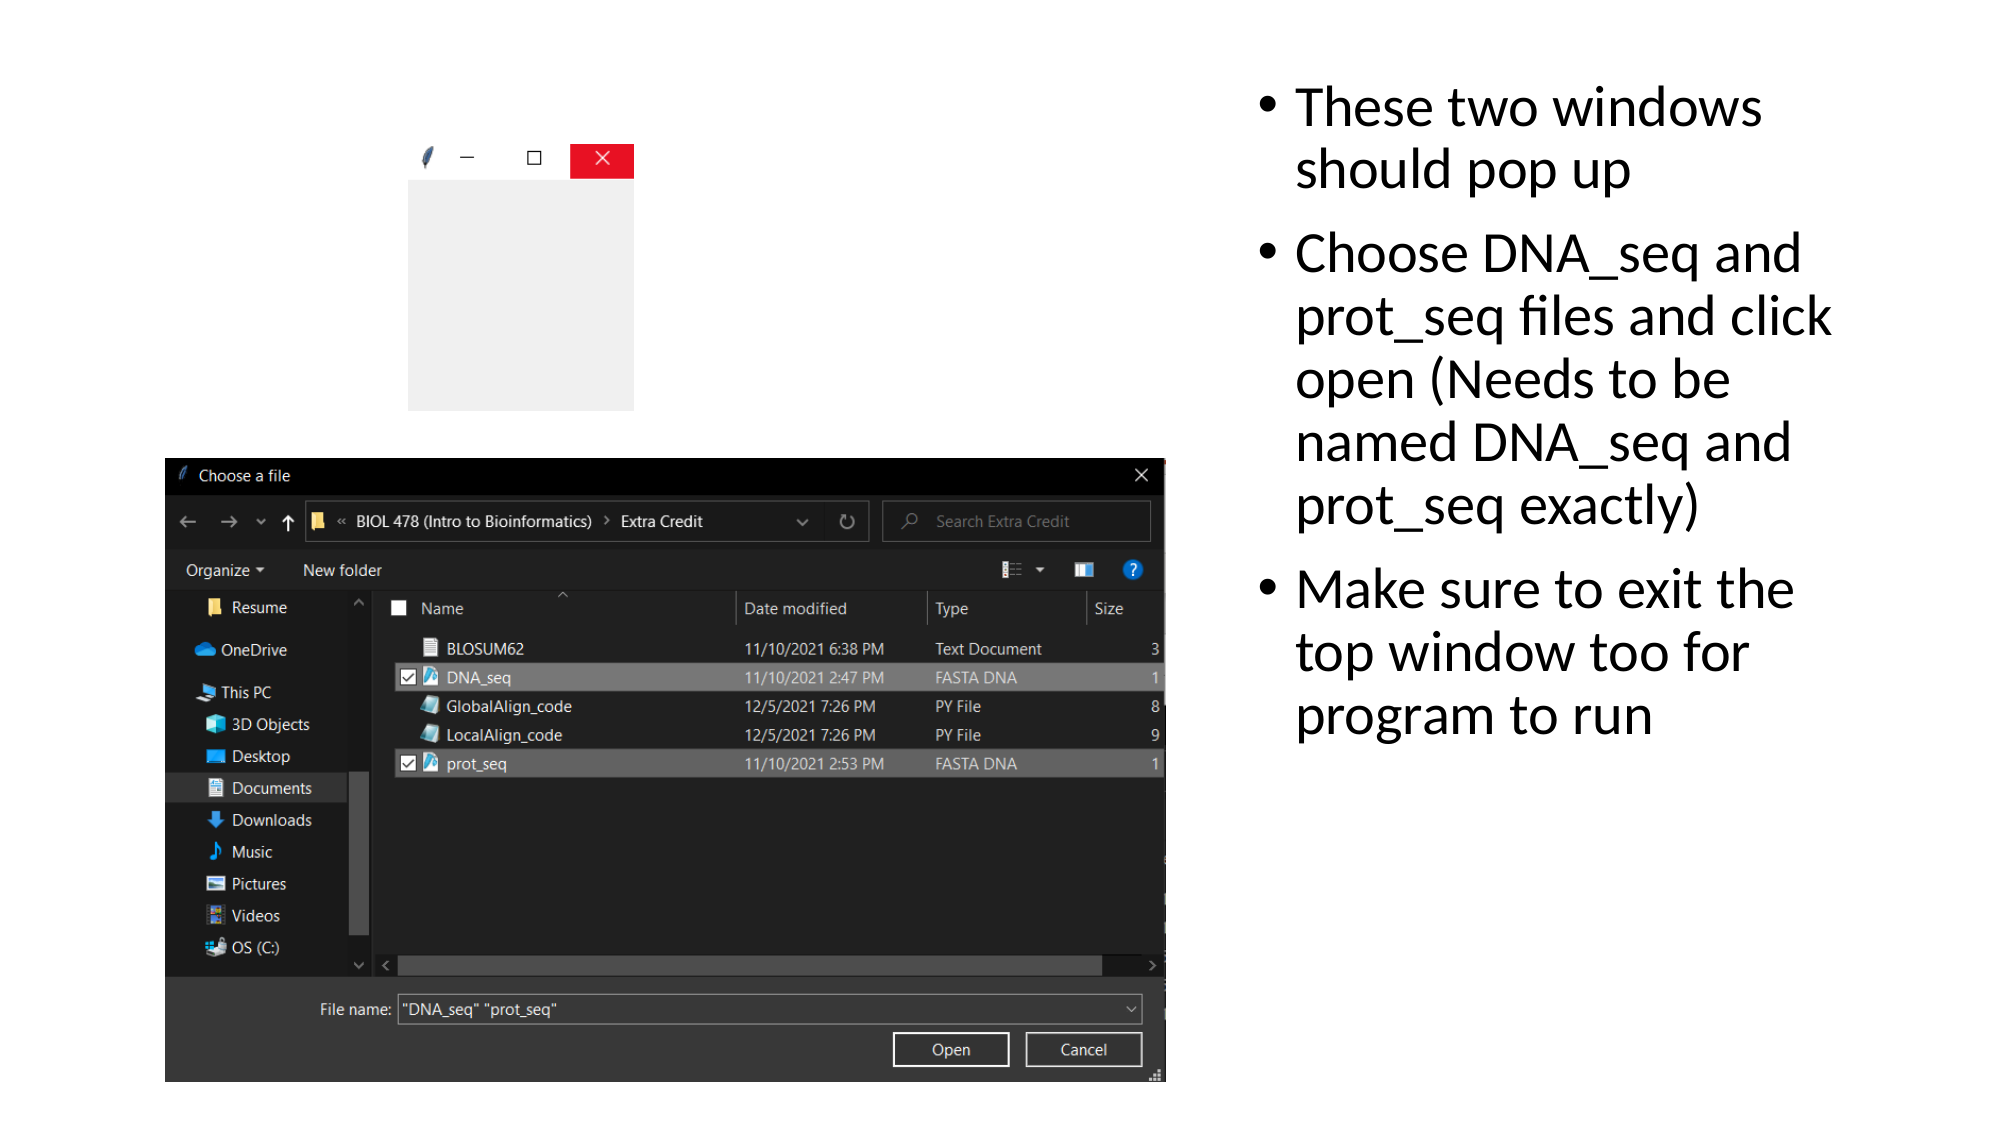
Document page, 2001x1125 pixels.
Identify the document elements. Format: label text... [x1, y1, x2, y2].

picture [408, 144, 634, 411]
list These two windows should pop up Choose DNA_seq and prot_seq files and click open (Needs to be named DNA_seq and prot_seq exactly) Make sure to exit the top window too for program to run [1242, 68, 1863, 1014]
picture [165, 458, 1166, 1082]
